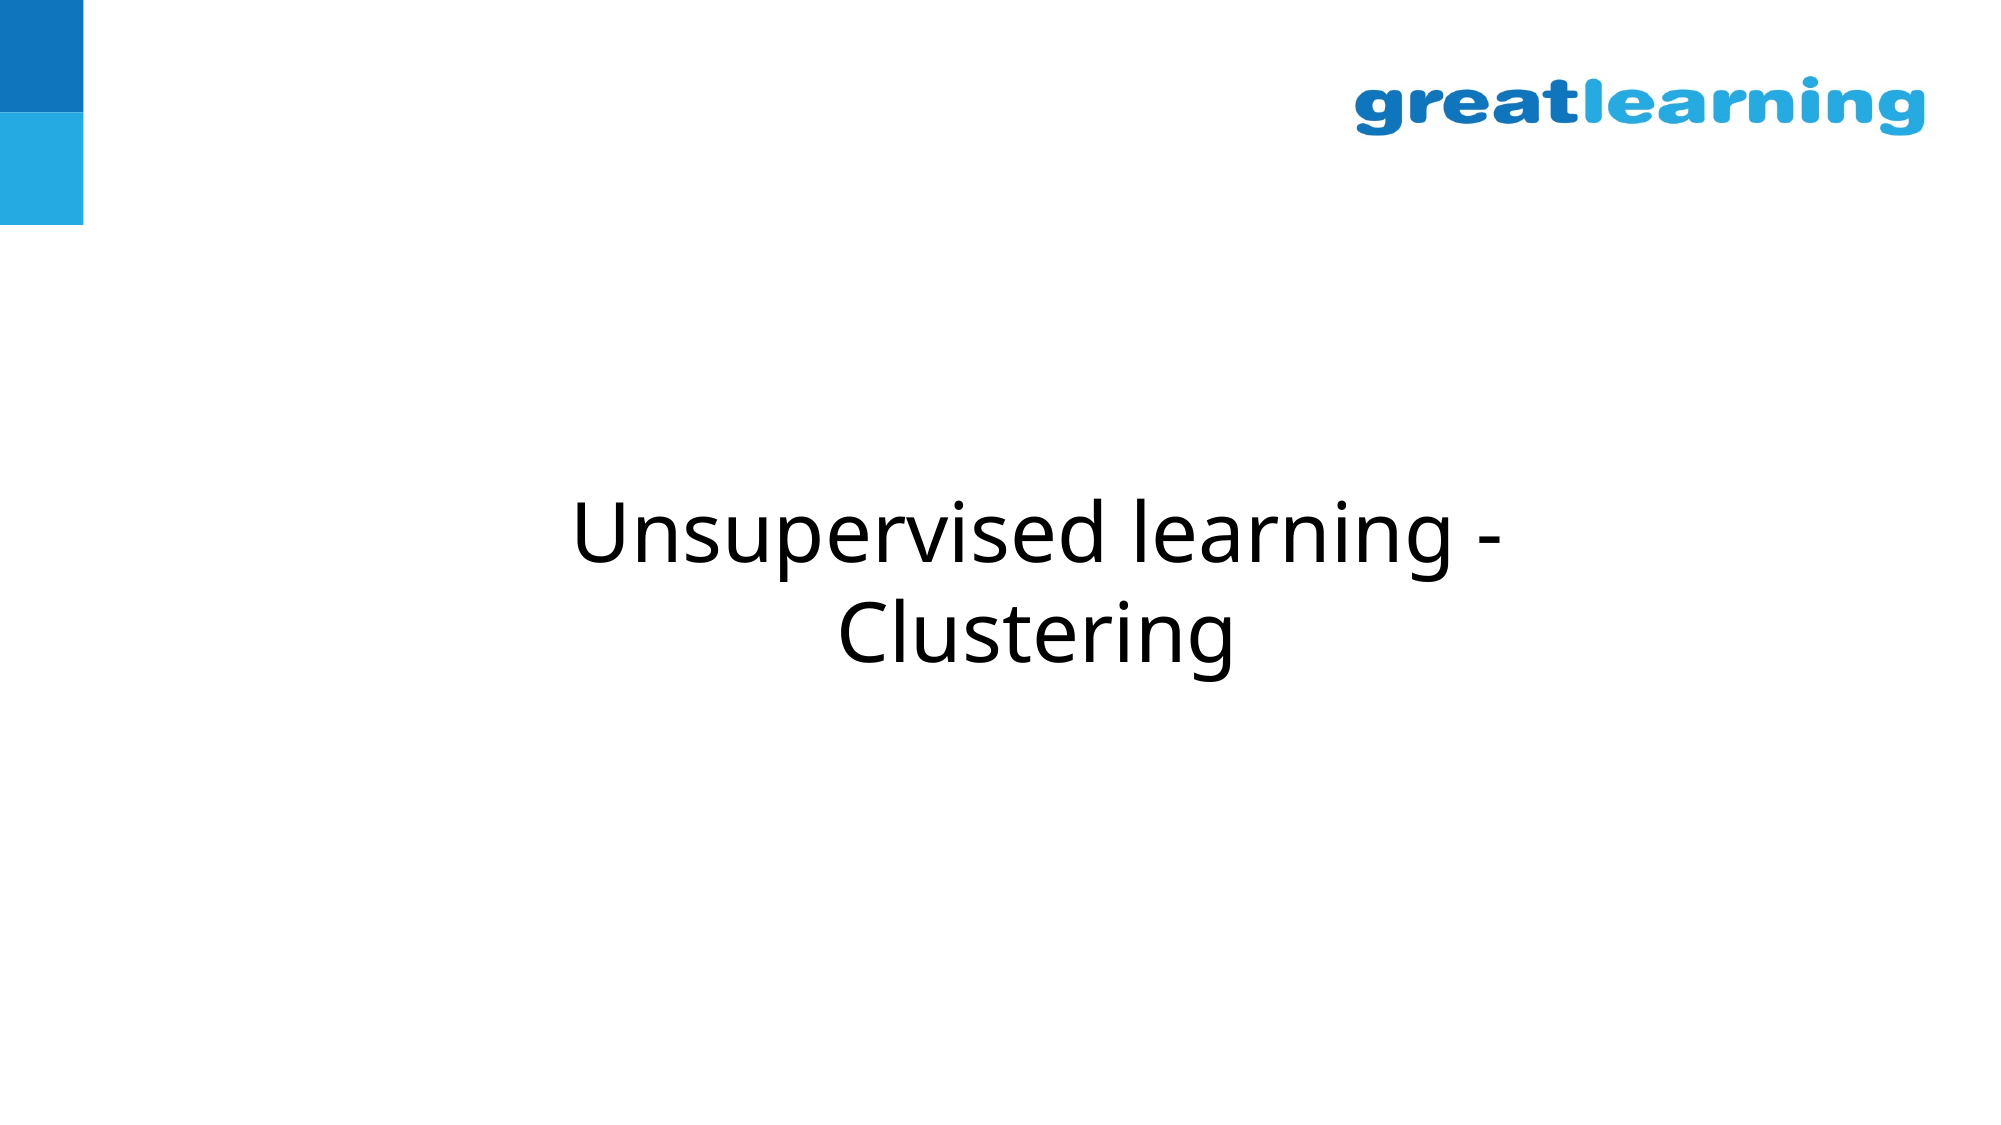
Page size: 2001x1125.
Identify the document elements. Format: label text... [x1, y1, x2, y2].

picture [1344, 52, 1936, 145]
title Unsupervised learning - Clustering [399, 458, 1675, 700]
